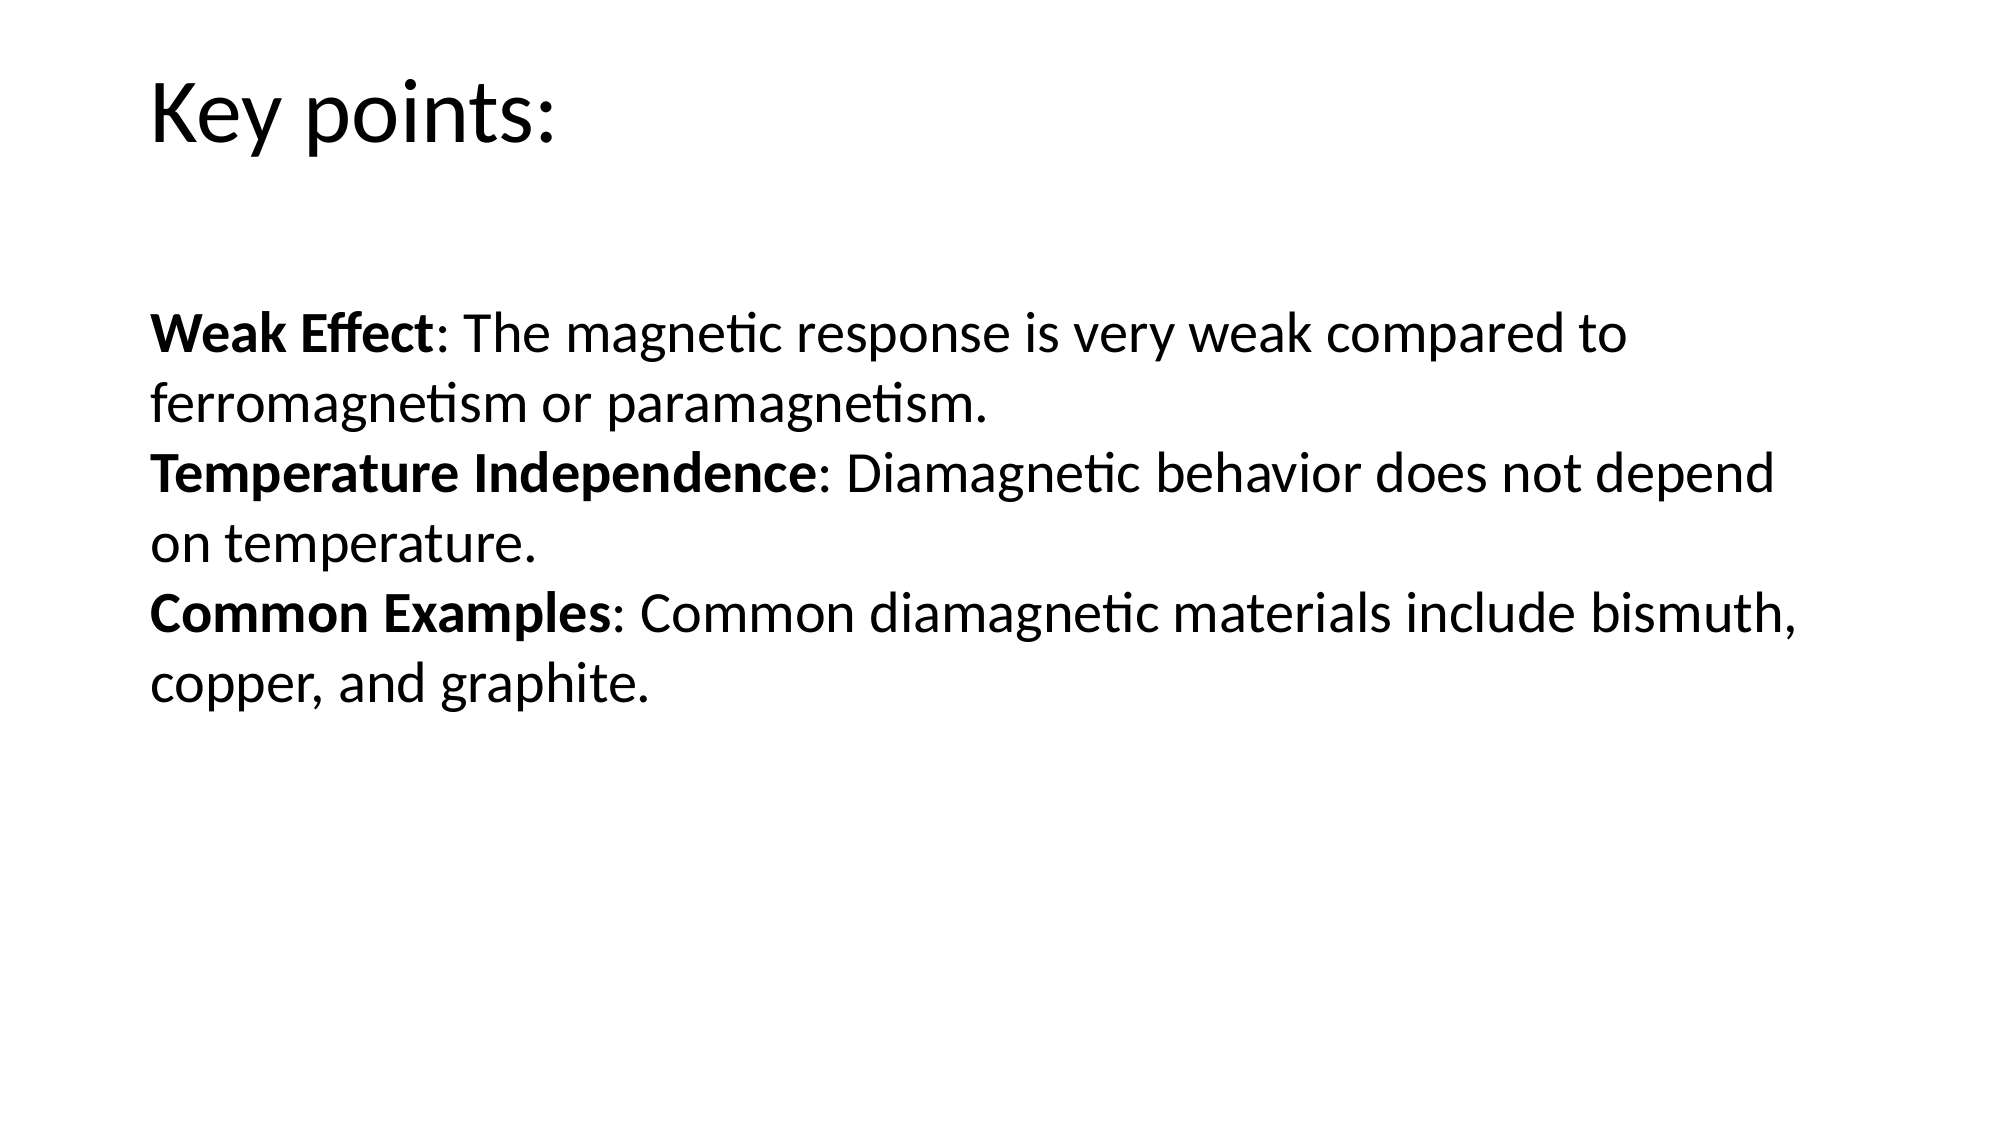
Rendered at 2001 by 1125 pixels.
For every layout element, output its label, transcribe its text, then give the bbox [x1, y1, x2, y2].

title Key points: [150, 50, 1101, 162]
list Weak Effect: The magnetic response is very weak compared to ferromagnetism or paramagnetism. Temperature Independence: Diamagnetic behavior does not depend on temperature. Common Examples: Common diamagnetic materials include bismuth, copper, and graphite. [150, 294, 1814, 789]
